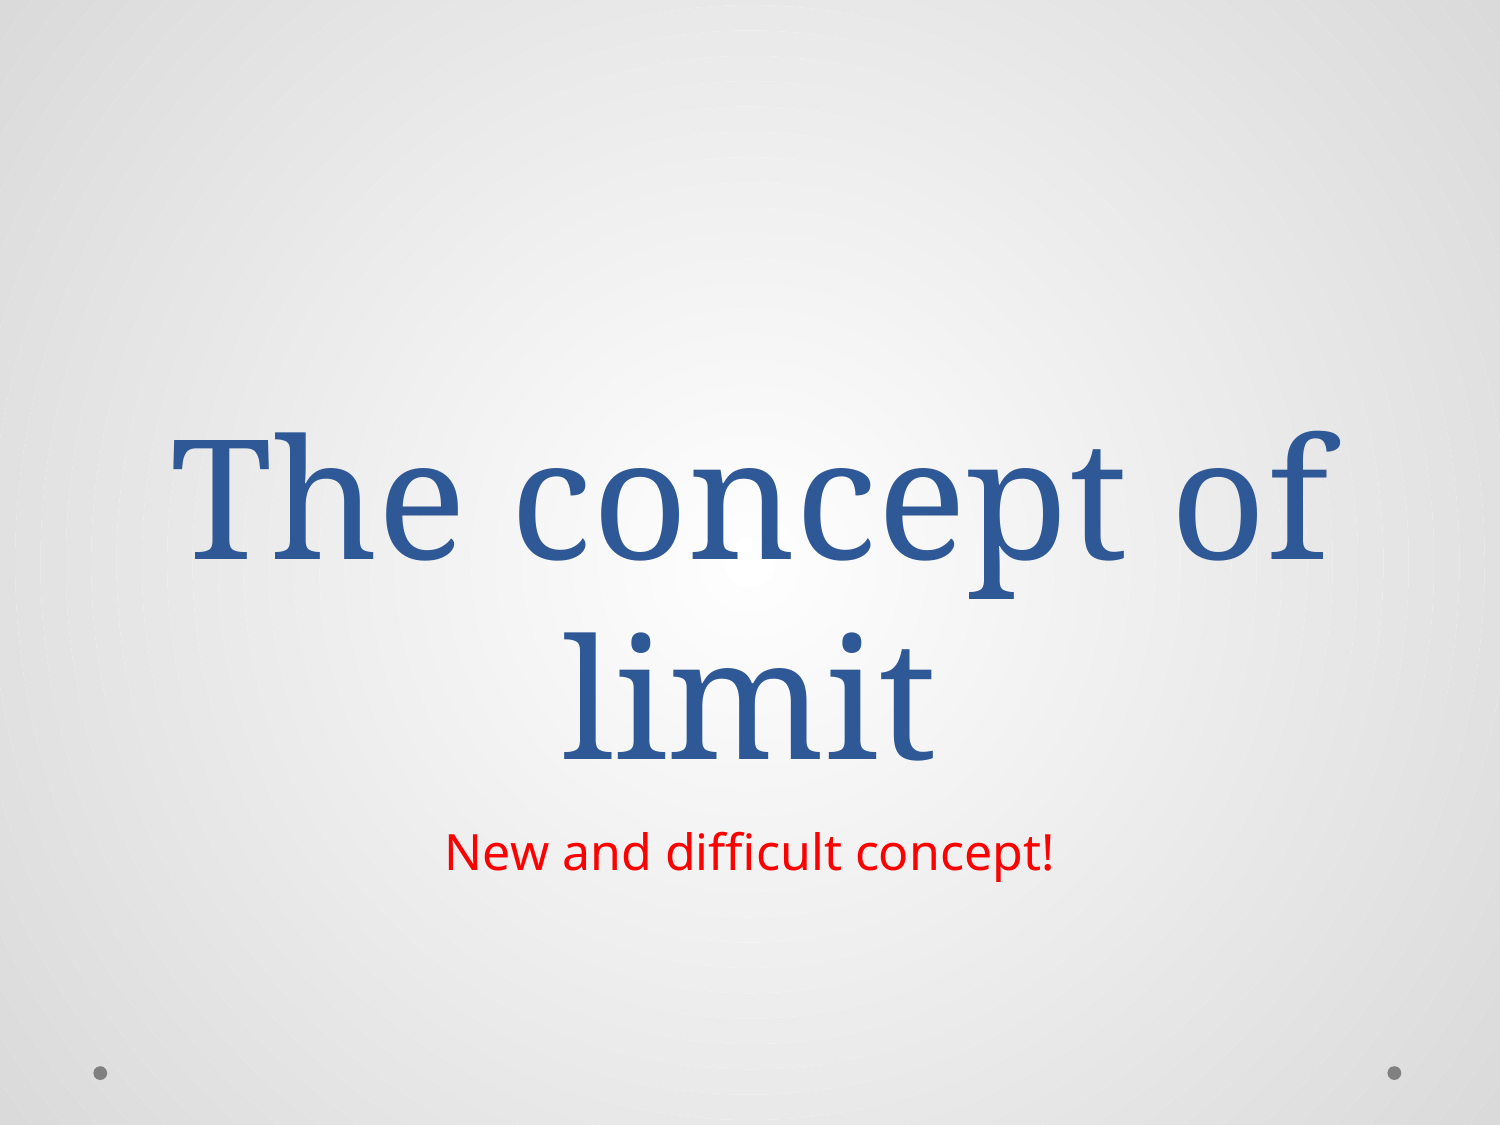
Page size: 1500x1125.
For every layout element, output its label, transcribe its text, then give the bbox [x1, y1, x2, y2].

subtitle New and difficult concept! [225, 812, 1275, 1013]
title The concept of limit [112, 99, 1388, 800]
